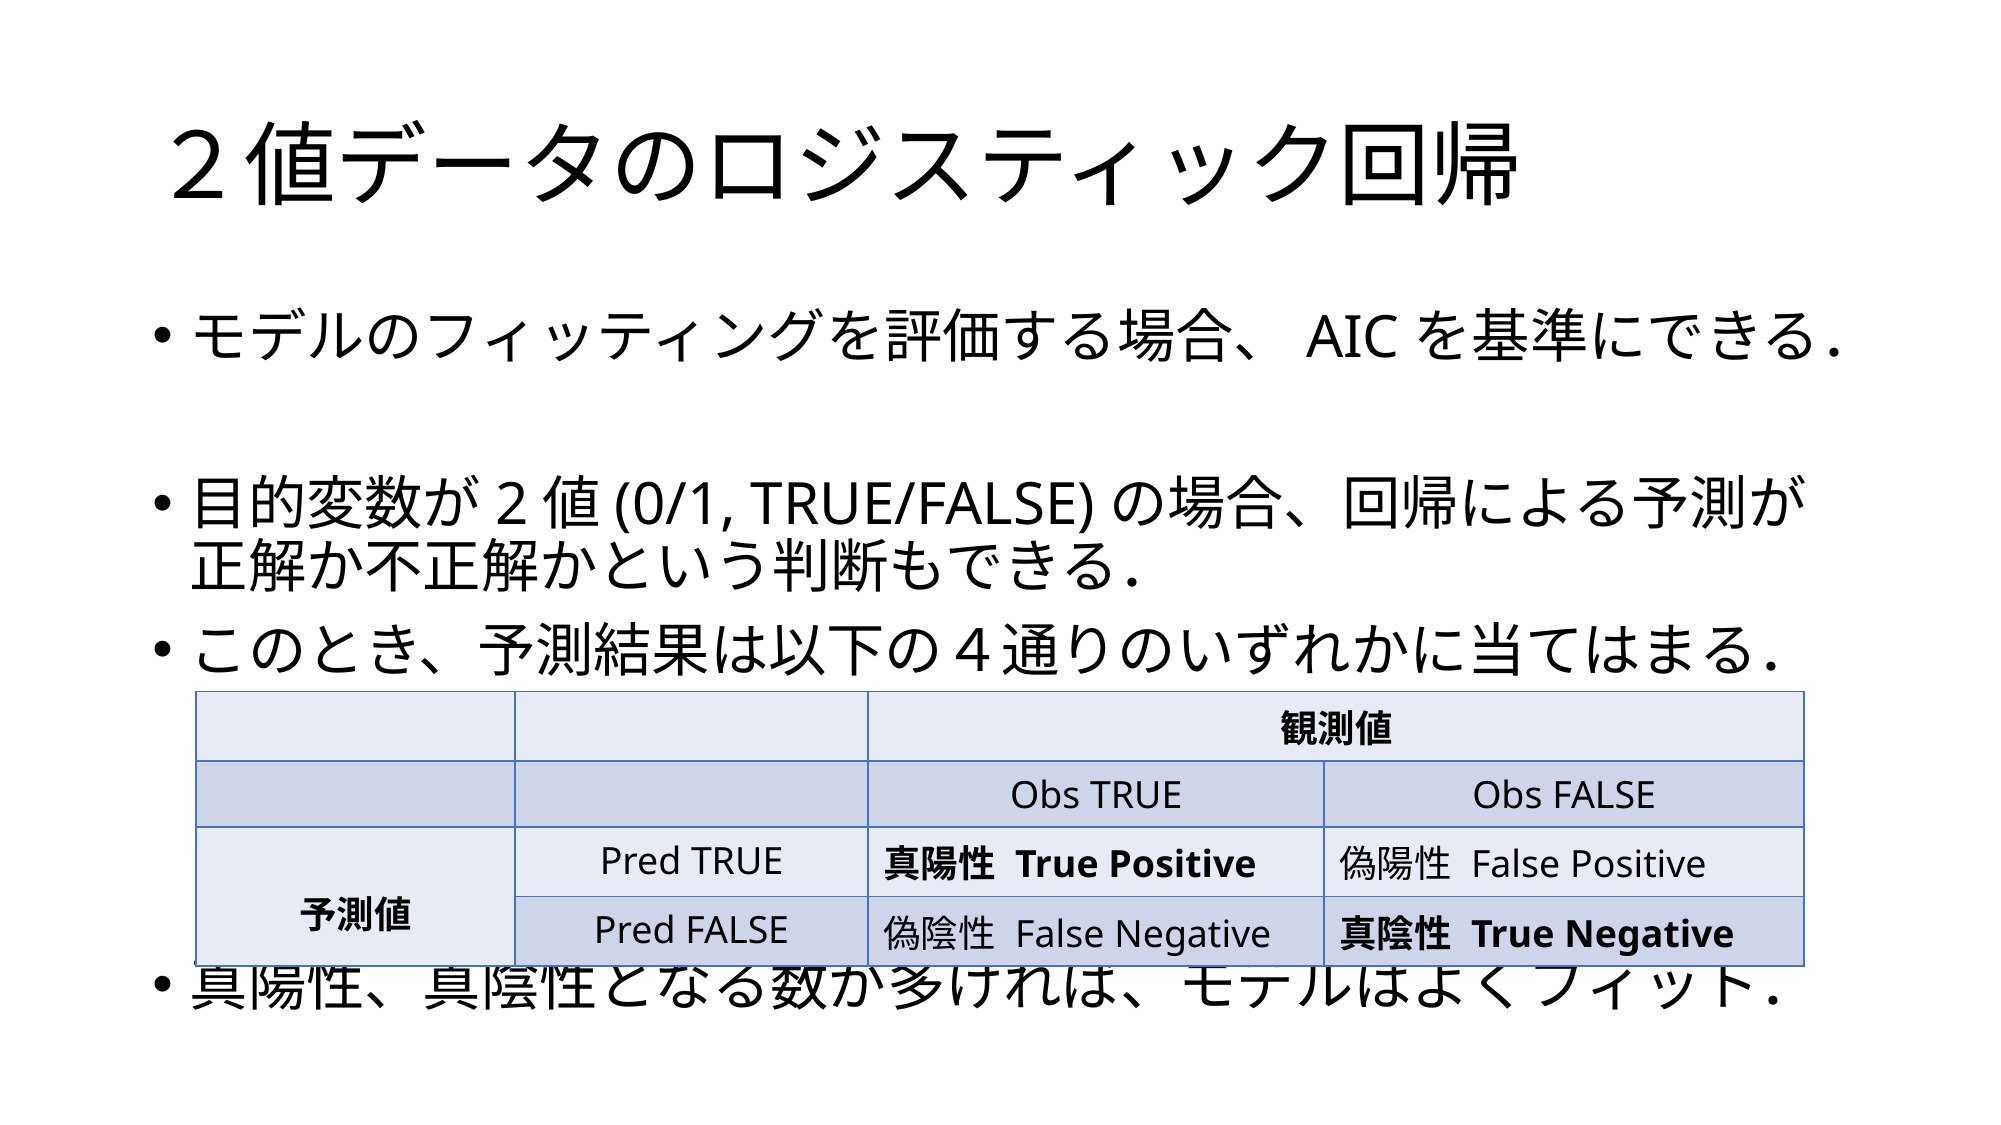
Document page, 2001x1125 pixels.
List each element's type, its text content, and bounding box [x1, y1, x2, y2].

table_cell Pred FALSE [516, 897, 867, 965]
table_cell [197, 762, 514, 826]
table_cell 真陰性 True Negative [1325, 897, 1803, 965]
table_cell Pred TRUE [516, 828, 867, 896]
title ２値データのロジスティック回帰 [137, 59, 1863, 278]
table_cell Obs FALSE [1325, 762, 1803, 826]
table_cell 偽陽性 False Positive [1325, 828, 1803, 896]
table_header [197, 692, 514, 760]
table_cell 予測値 [197, 828, 514, 965]
table_header [516, 692, 867, 760]
table_cell 偽陰性 False Negative [869, 897, 1323, 965]
table_cell [516, 762, 867, 826]
table_cell Obs TRUE [869, 762, 1323, 826]
table_header 観測値 [869, 692, 1803, 760]
list モデルのフィッティングを評価する場合、AICを基準にできる． 目的変数が2値(0/1, TRUE/FALSE)の場合、回帰による予測が正解か不正解かという判断もできる． このとき、予測結果は以下の４通りのいずれかに当てはまる． 真陽性、真陰性となる数が多ければ、モデルはよくフィット． [137, 299, 1863, 1098]
table_cell 真陽性 True Positive [869, 828, 1323, 896]
